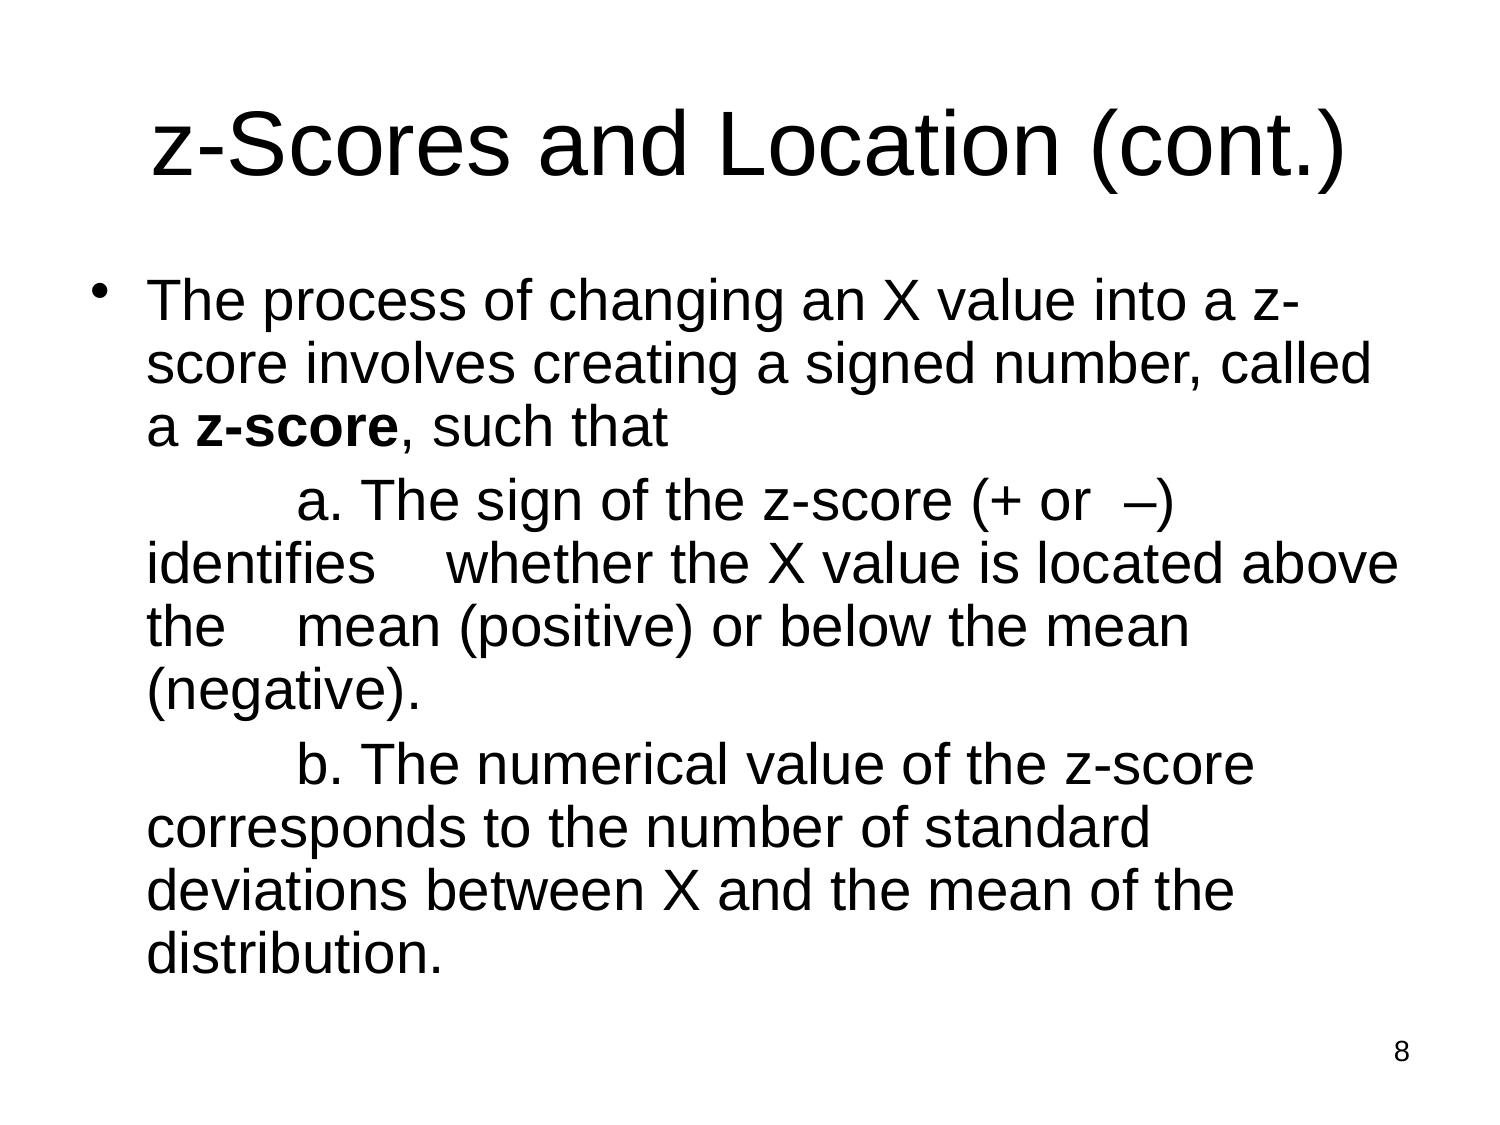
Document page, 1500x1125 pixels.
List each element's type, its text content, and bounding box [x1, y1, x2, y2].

list The process of changing an X value into a z-score involves creating a signed number, called a z-score, such that a. The sign of the z-score (+ or –) identifies whether the X value is located above the mean (positive) or below the mean (negative). b. The numerical value of the z-score corresponds to the number of standard deviations between X and the mean of the distribution. [75, 262, 1425, 1005]
title z-Scores and Location (cont.) [75, 45, 1425, 233]
slide_number 8 [1074, 1024, 1425, 1103]
